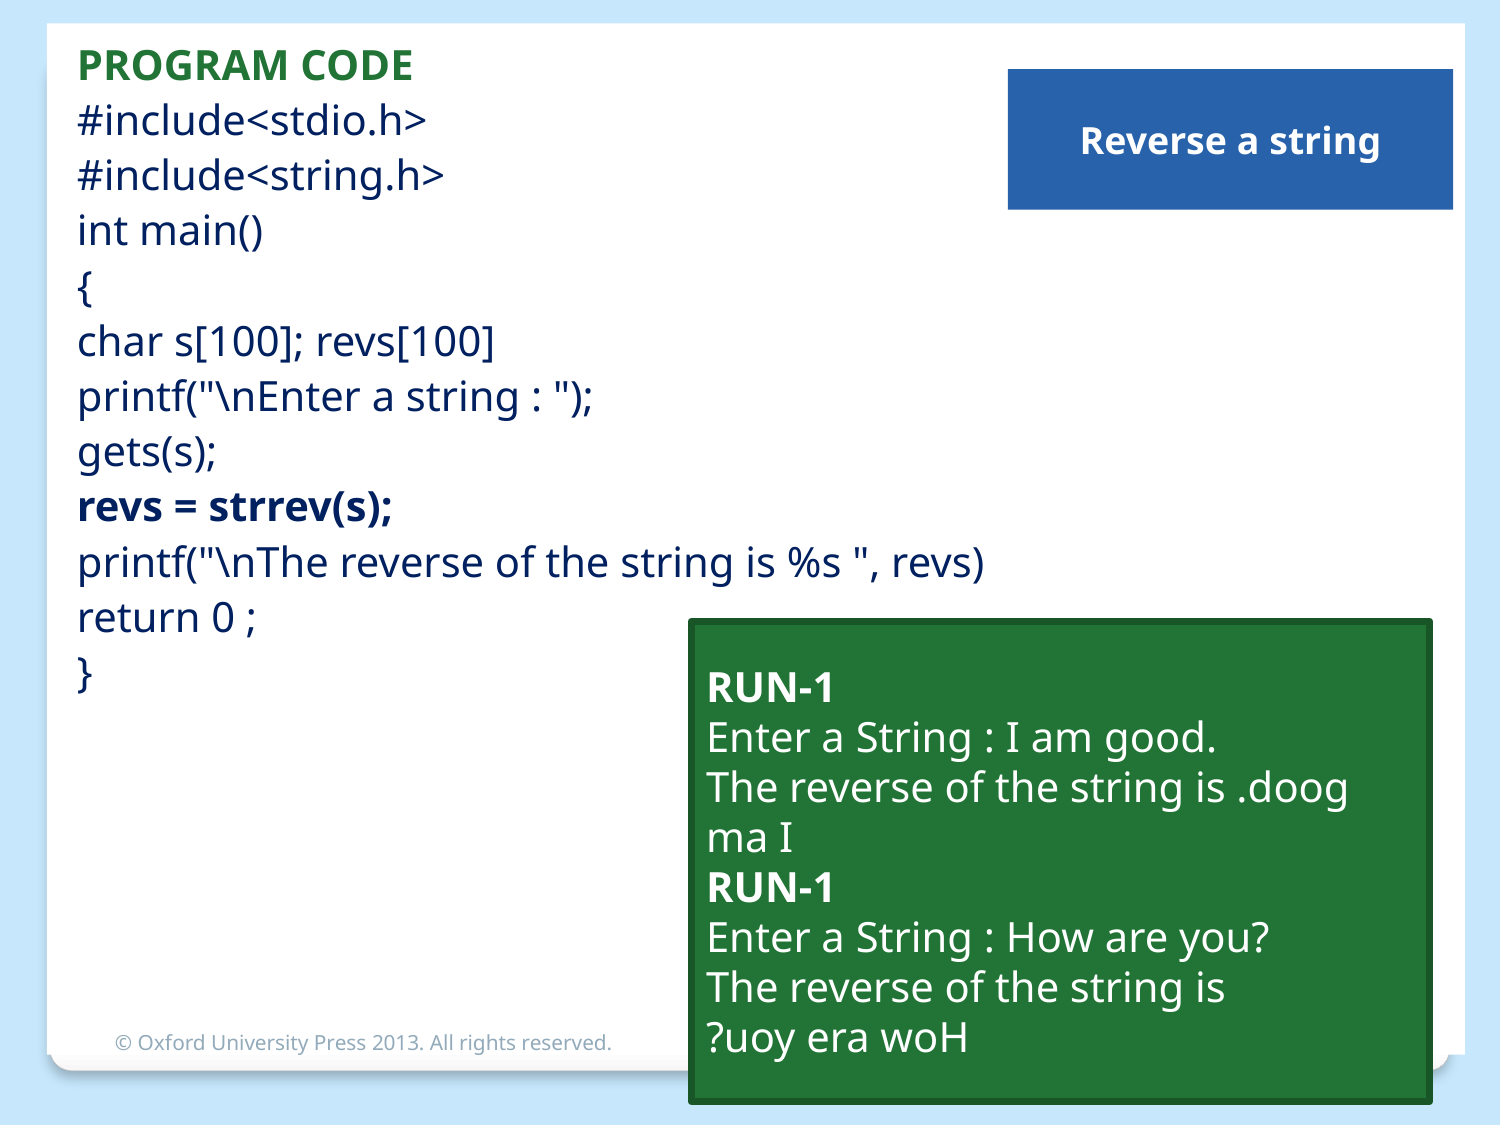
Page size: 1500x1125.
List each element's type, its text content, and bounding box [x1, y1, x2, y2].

text_box Reverse a string [1004, 66, 1457, 213]
text_box RUN-1 Enter a String : I am good. The reverse of the string is .doog ma I RUN-1 Enter a String : How are you? The reverse of the string is ?uoy era woH [688, 618, 1433, 1105]
footer © Oxford University Press 2013. All rights reserved. [100, 1002, 688, 1063]
list PROGRAM CODE #include<stdio.h> #include<string.h> int main() { char s[100]; revs[100] printf("\nEnter a string : "); gets(s); revs = strrev(s); printf("\nThe reverse of the string is %s ", revs) return 0 ; } [46, 23, 1466, 1055]
